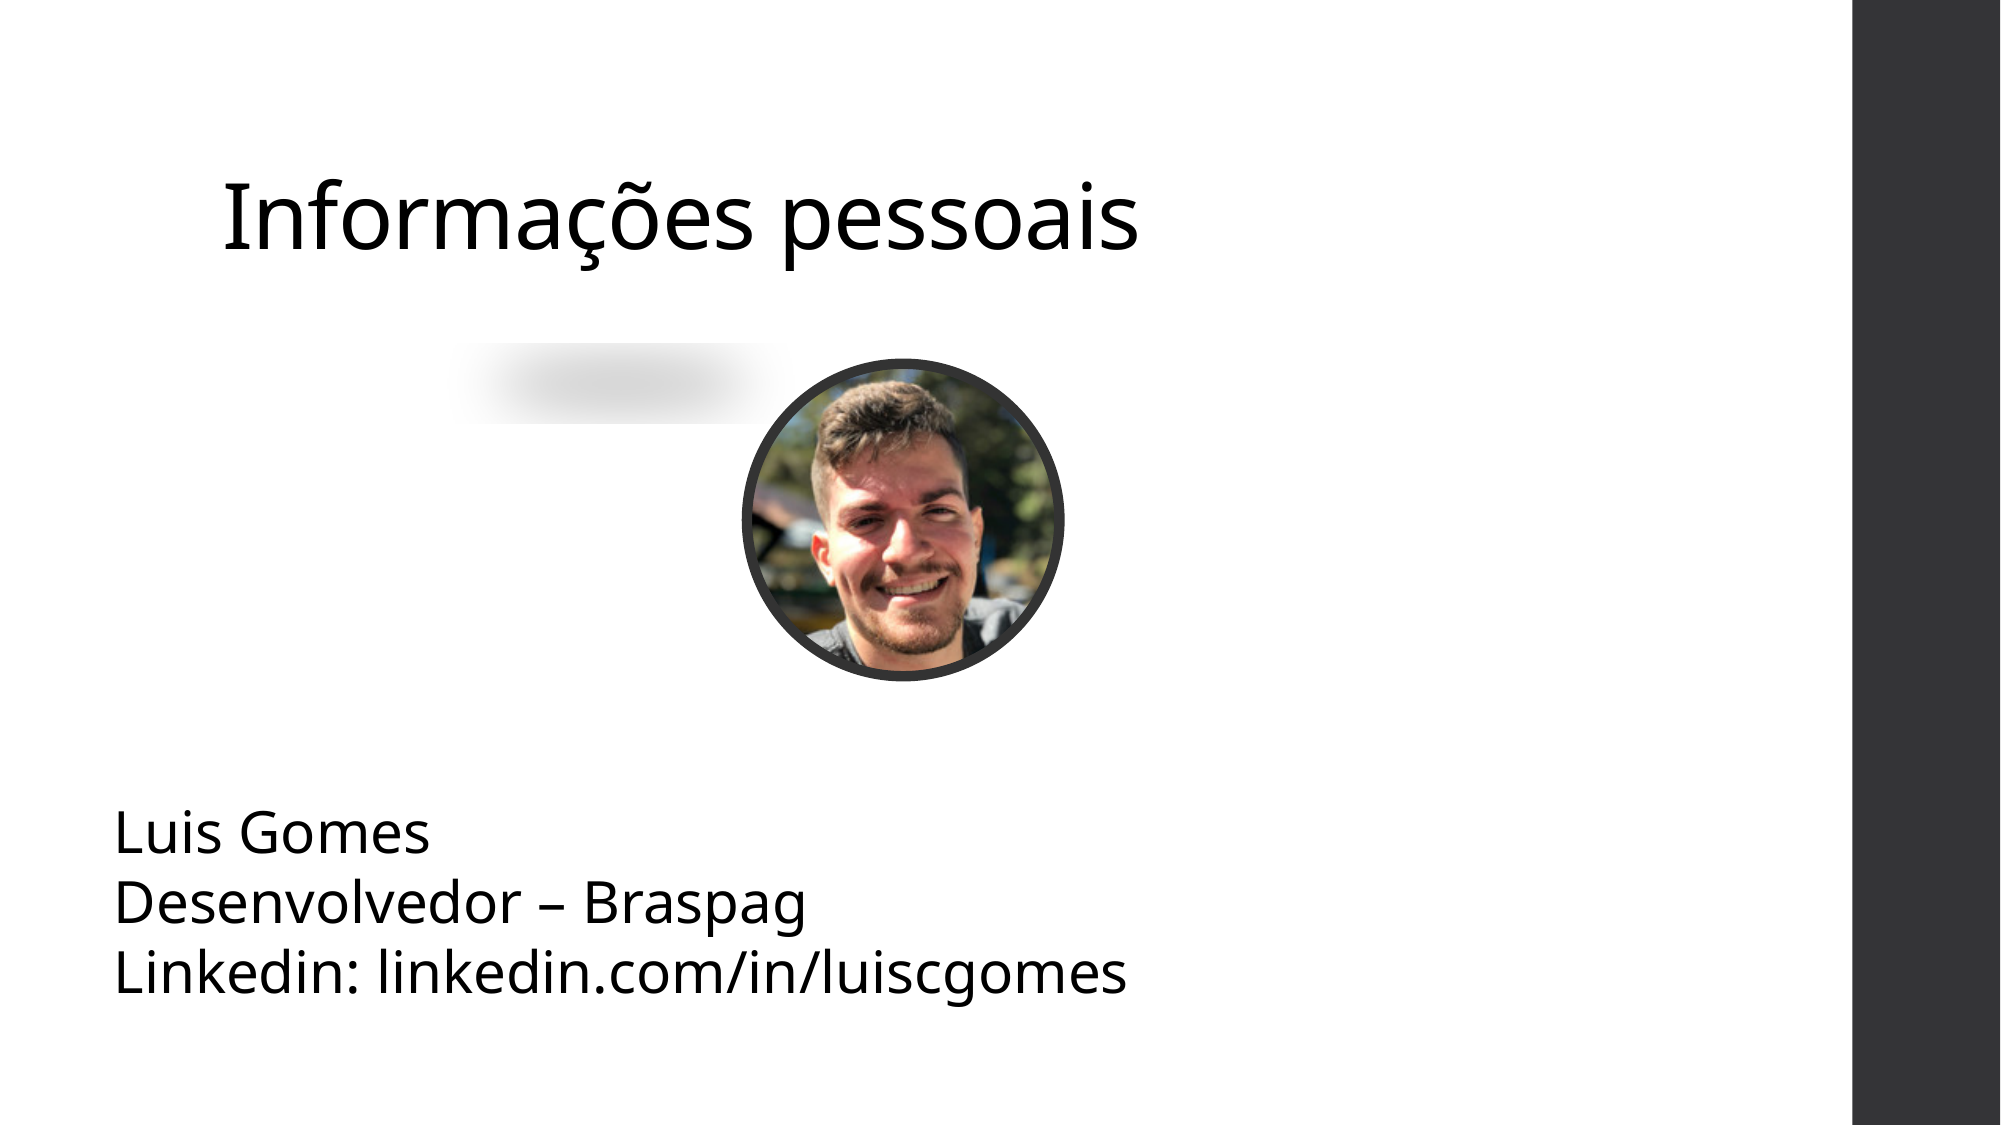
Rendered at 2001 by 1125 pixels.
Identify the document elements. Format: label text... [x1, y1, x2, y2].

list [746, 363, 1060, 677]
text_box Luis Gomes Desenvolvedor – Braspag Linkedin: linkedin.com/in/luiscgomes [98, 787, 1797, 1013]
title Informações pessoais [206, 60, 1797, 278]
